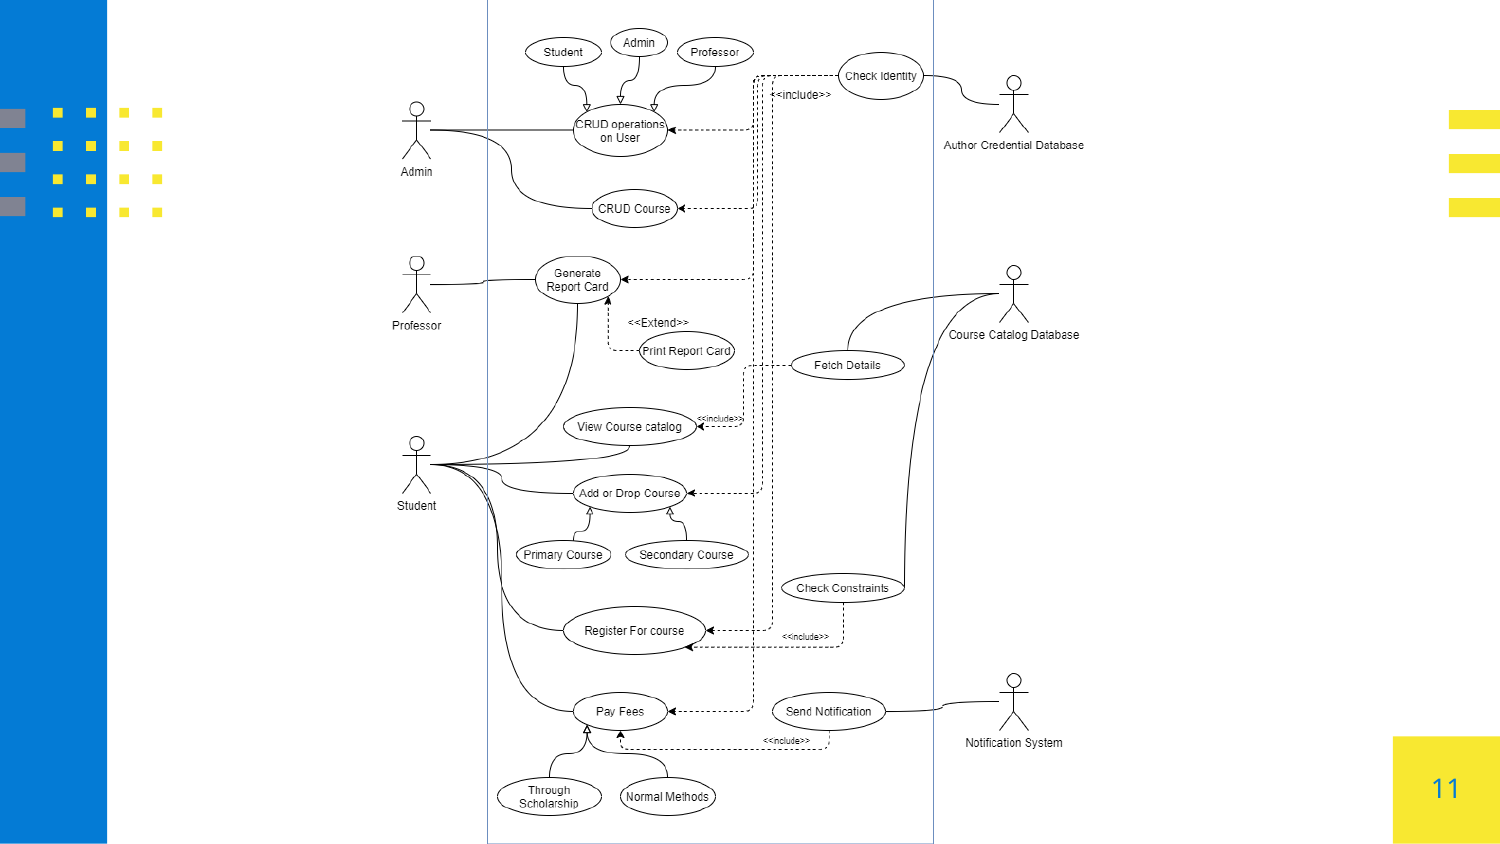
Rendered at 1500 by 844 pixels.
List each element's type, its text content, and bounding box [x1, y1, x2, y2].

slide_number 11 [1392, 736, 1500, 844]
picture [391, 0, 1084, 844]
